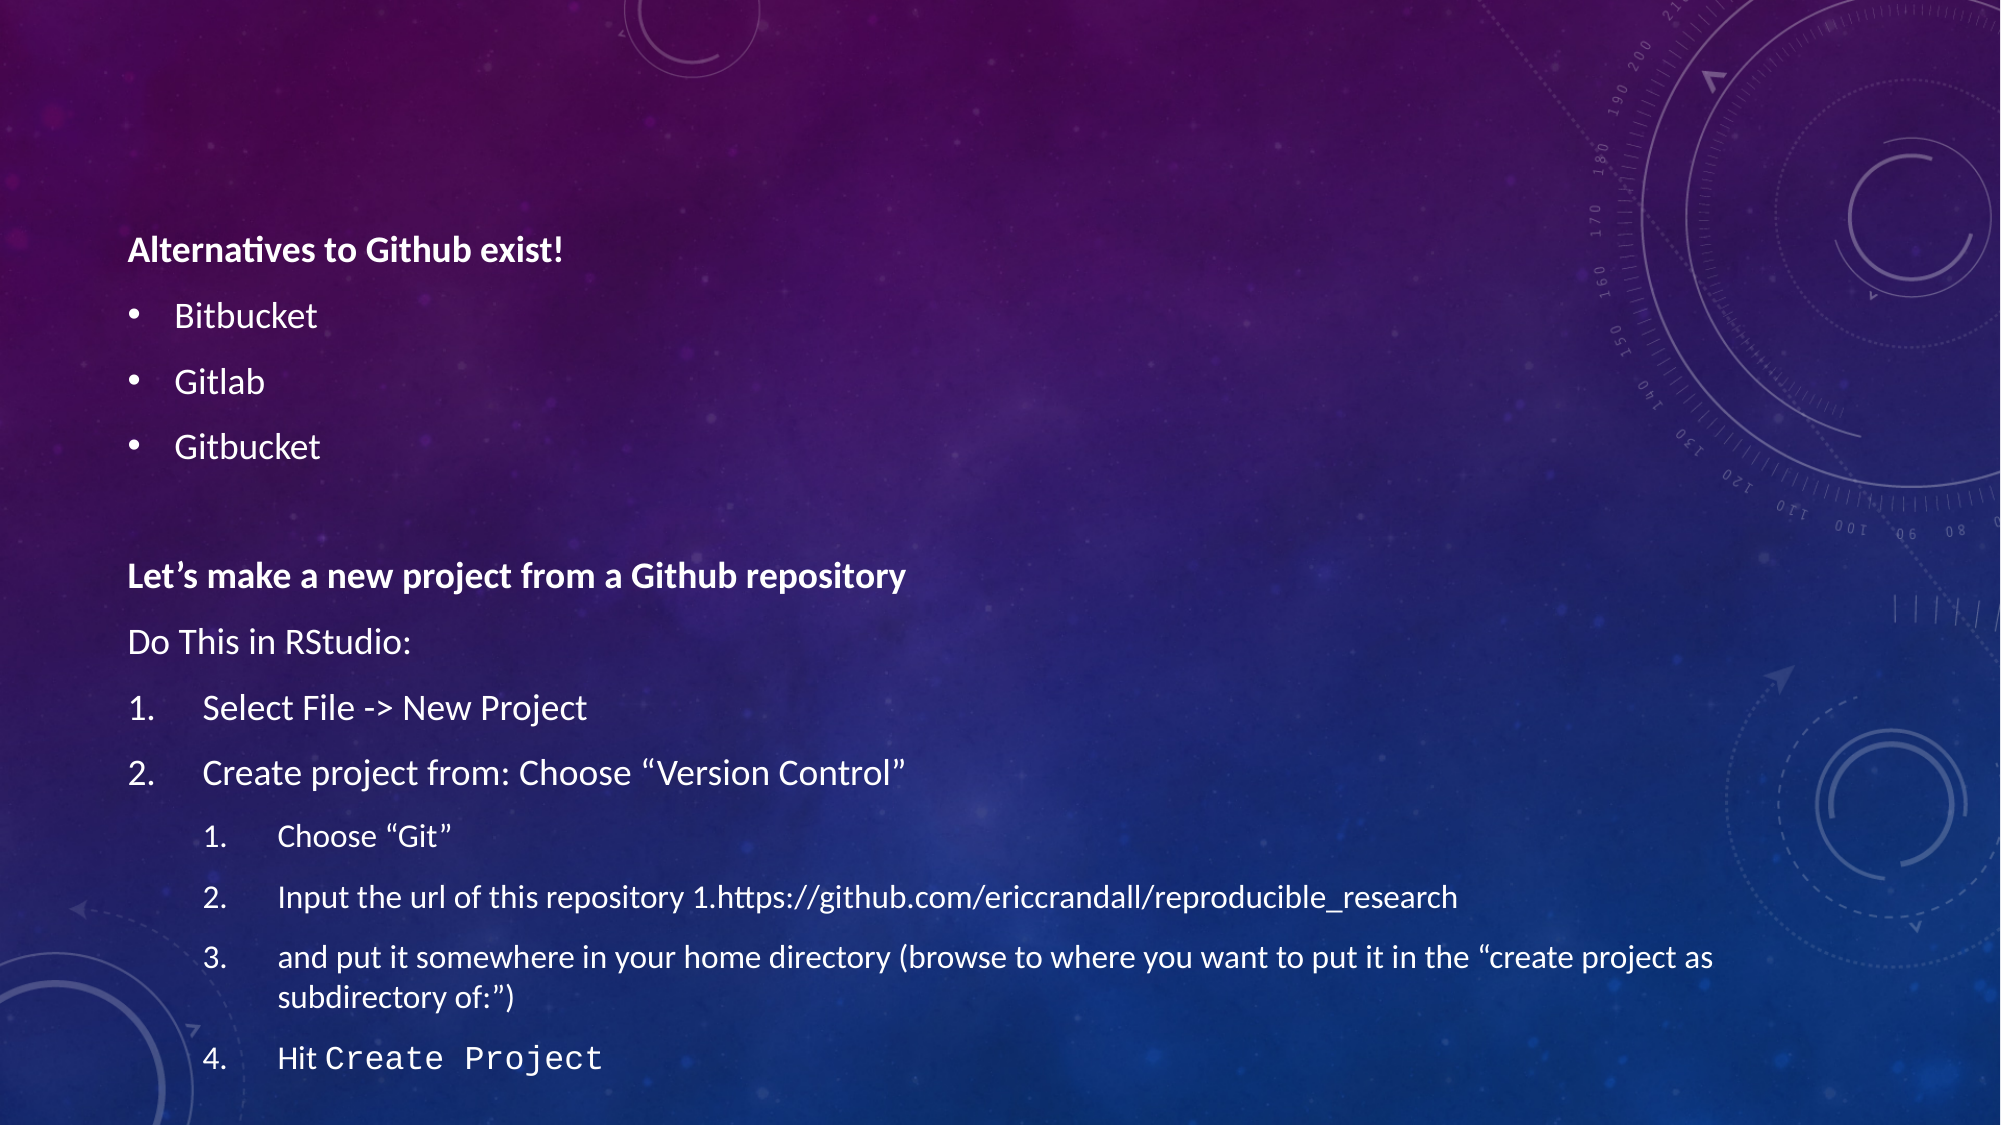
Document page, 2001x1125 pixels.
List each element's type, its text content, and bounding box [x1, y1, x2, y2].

picture [0, 0, 2001, 1125]
list Alternatives to Github exist! Bitbucket Gitlab Gitbucket Let’s make a new project from a Github repository Do This in RStudio: Select File -> New Project Create project from: Choose “Version Control” Choose “Git” Input the url of this repository 1.https://github.com/ericcrandall/reproducible_research and put it somewhere in your home directory (browse to where you want to put it in the “create project as subdirectory of:”) Hit Create Project [112, 351, 1775, 950]
